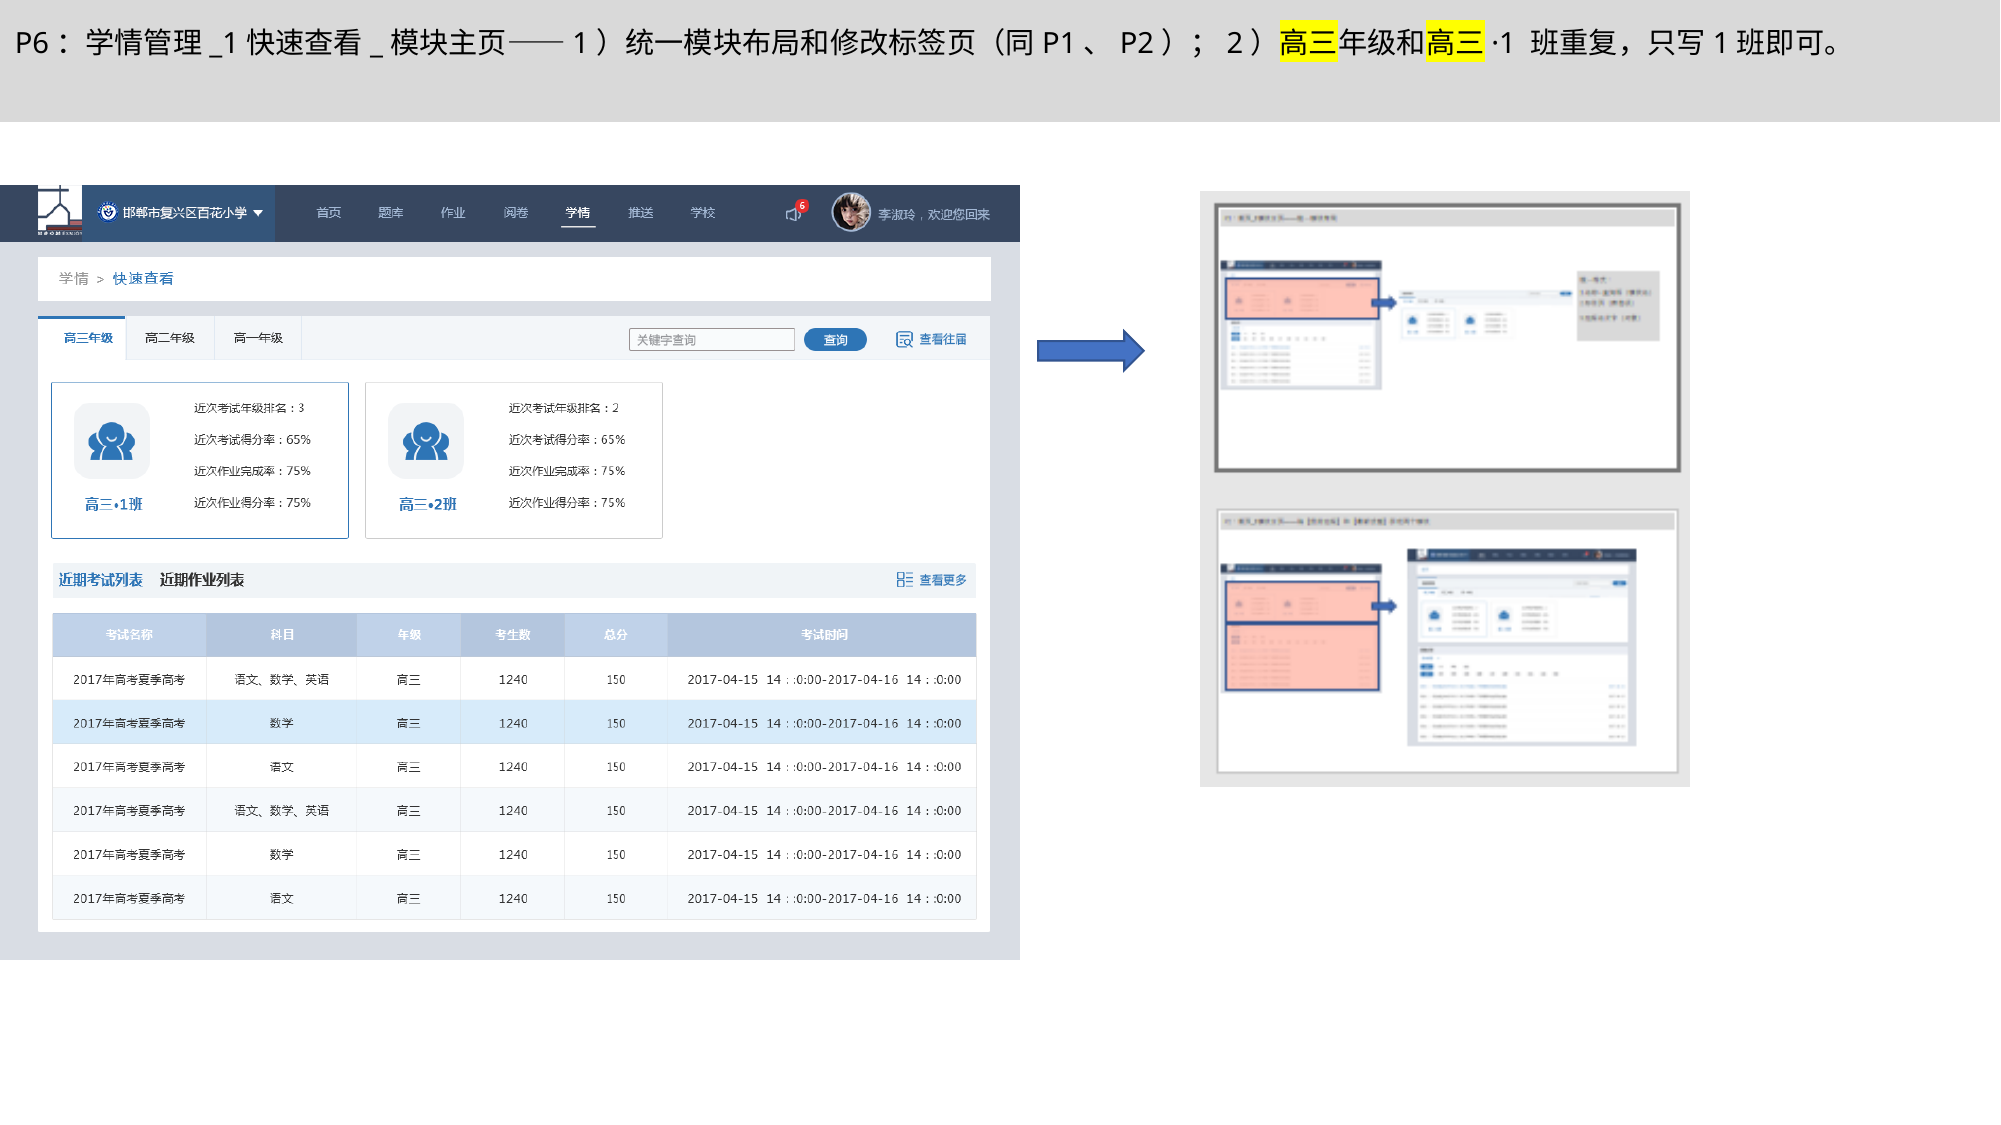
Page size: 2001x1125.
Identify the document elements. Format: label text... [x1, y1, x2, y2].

text_box P6：学情管理_1快速查看_模块主页——1）统一模块布局和修改标签页（同P1、P2）；2）高三年级和高三·1 班重复，只写1班即可。 [0, 0, 2000, 123]
picture [0, 185, 1020, 960]
picture [1200, 191, 1690, 787]
text_box [1037, 328, 1146, 373]
